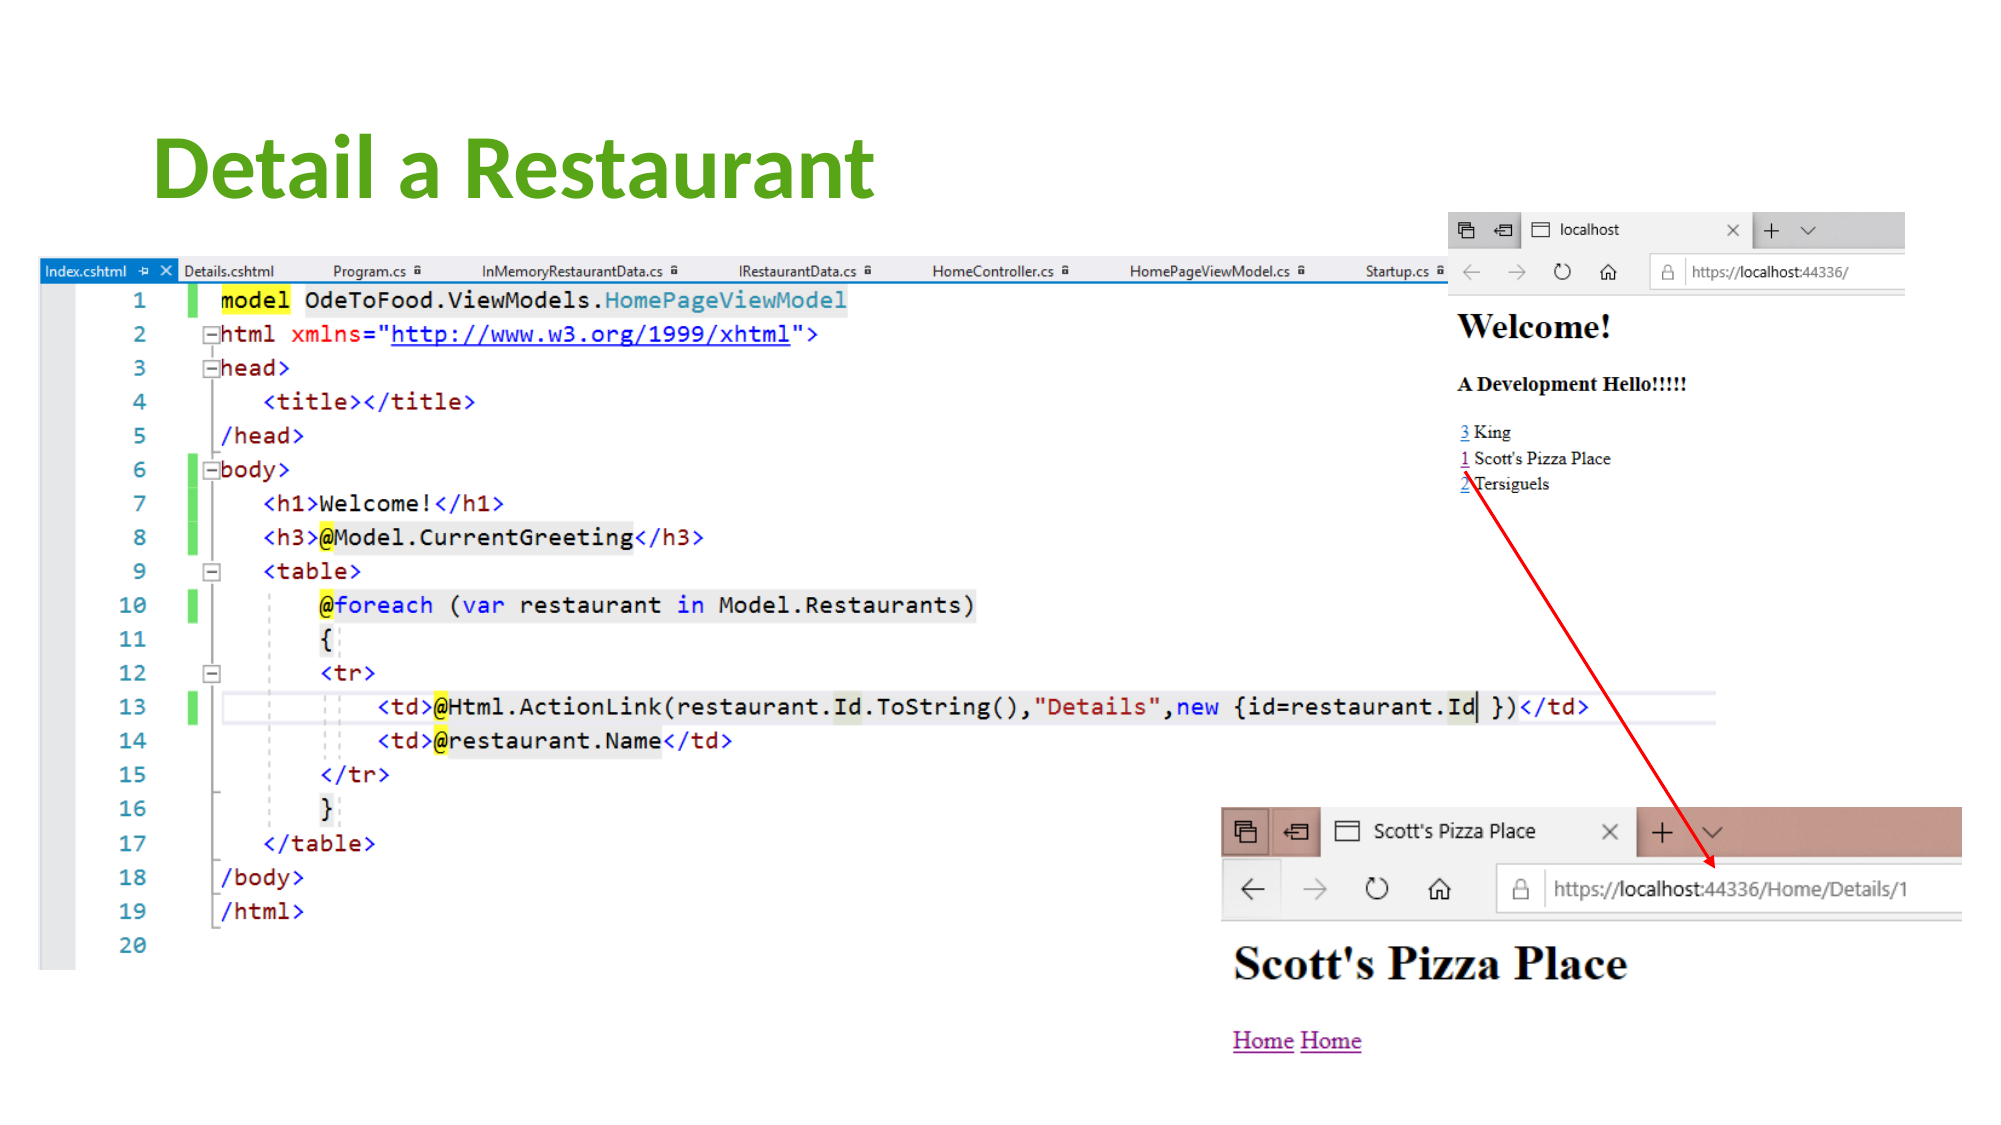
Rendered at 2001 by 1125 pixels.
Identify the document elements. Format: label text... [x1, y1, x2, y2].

picture [1221, 807, 1962, 1113]
picture [1448, 212, 1905, 563]
title Detail a Restaurant [137, 59, 1863, 256]
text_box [1464, 471, 1715, 869]
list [38, 256, 1464, 971]
